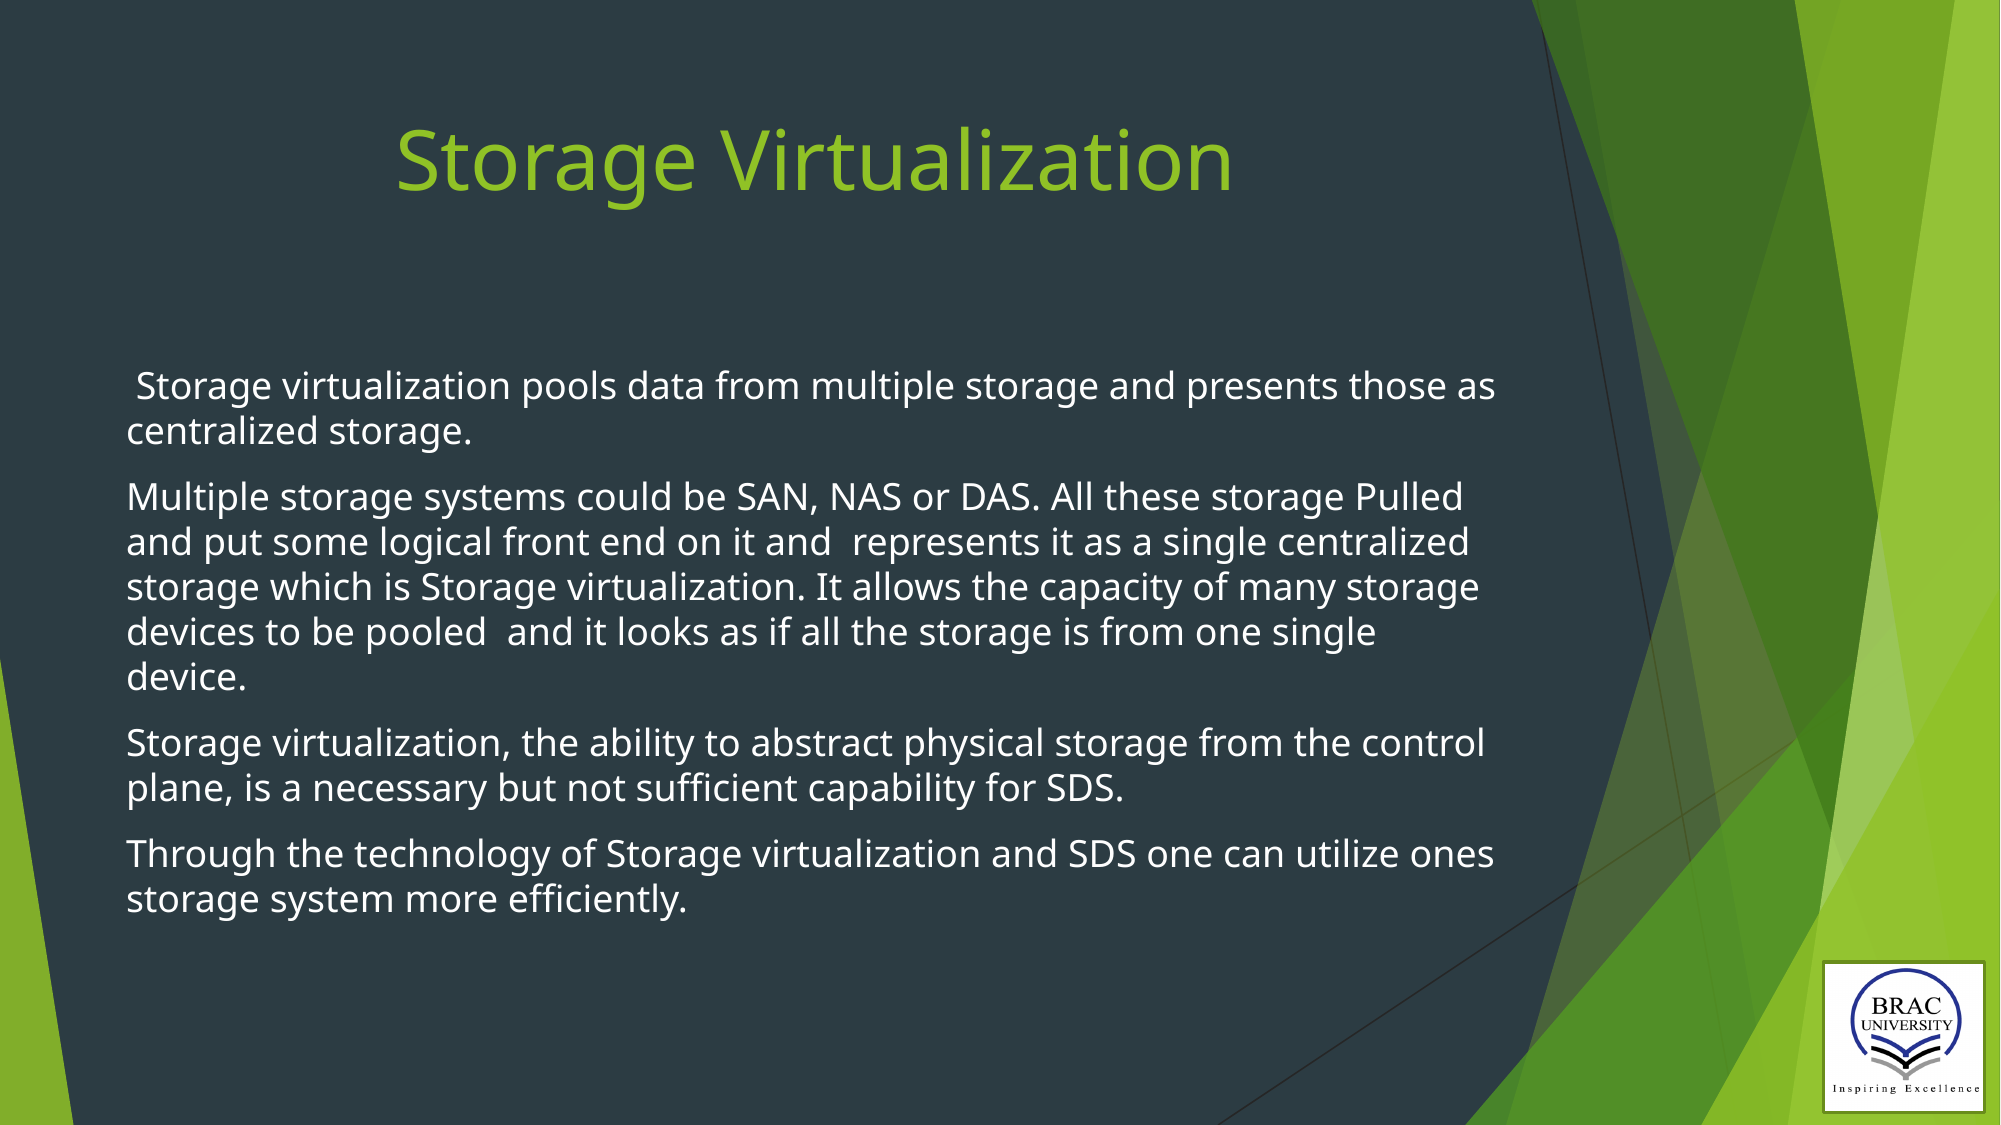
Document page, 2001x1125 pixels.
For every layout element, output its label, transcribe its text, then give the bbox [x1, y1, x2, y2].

picture [1825, 964, 1983, 1111]
list Storage virtualization pools data from multiple storage and presents those as centralized storage. Multiple storage systems could be SAN, NAS or DAS. All these storage Pulled and put some logical front end on it and represents it as a single centralized storage which is Storage virtualization. It allows the capacity of many storage devices to be pooled and it looks as if all the storage is from one single device. Storage virtualization, the ability to abstract physical storage from the control plane, is a necessary but not sufficient capability for SDS. Through the technology of Storage virtualization and SDS one can utilize ones storage system more efficiently. [111, 354, 1522, 992]
title Storage Virtualization [111, 99, 1522, 317]
